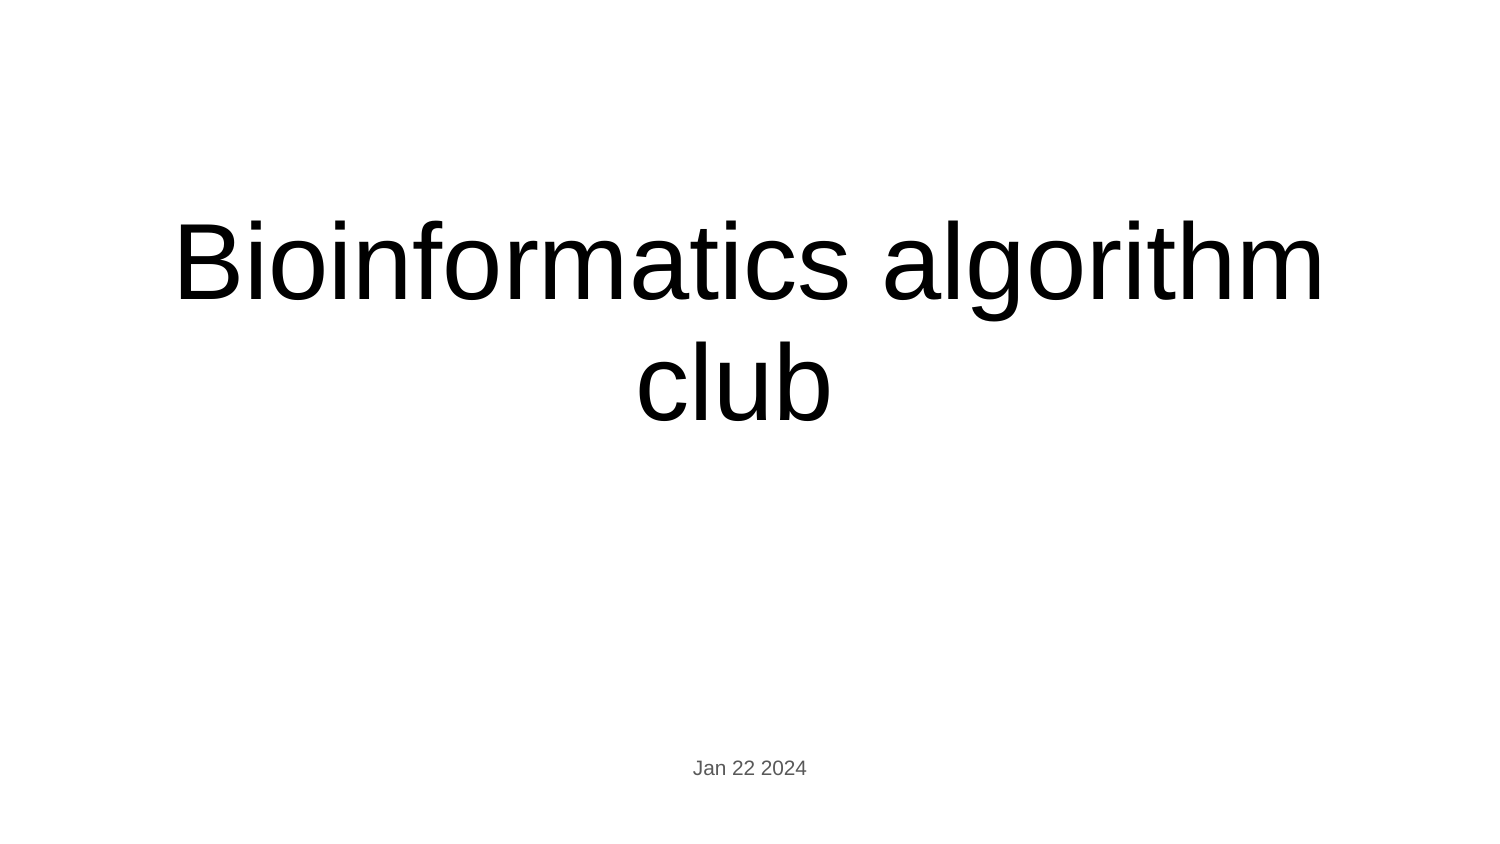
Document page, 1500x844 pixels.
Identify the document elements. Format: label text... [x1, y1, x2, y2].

subtitle Jan 22 2024 [559, 741, 941, 824]
title Bioinformatics algorithm club [51, 122, 1449, 459]
